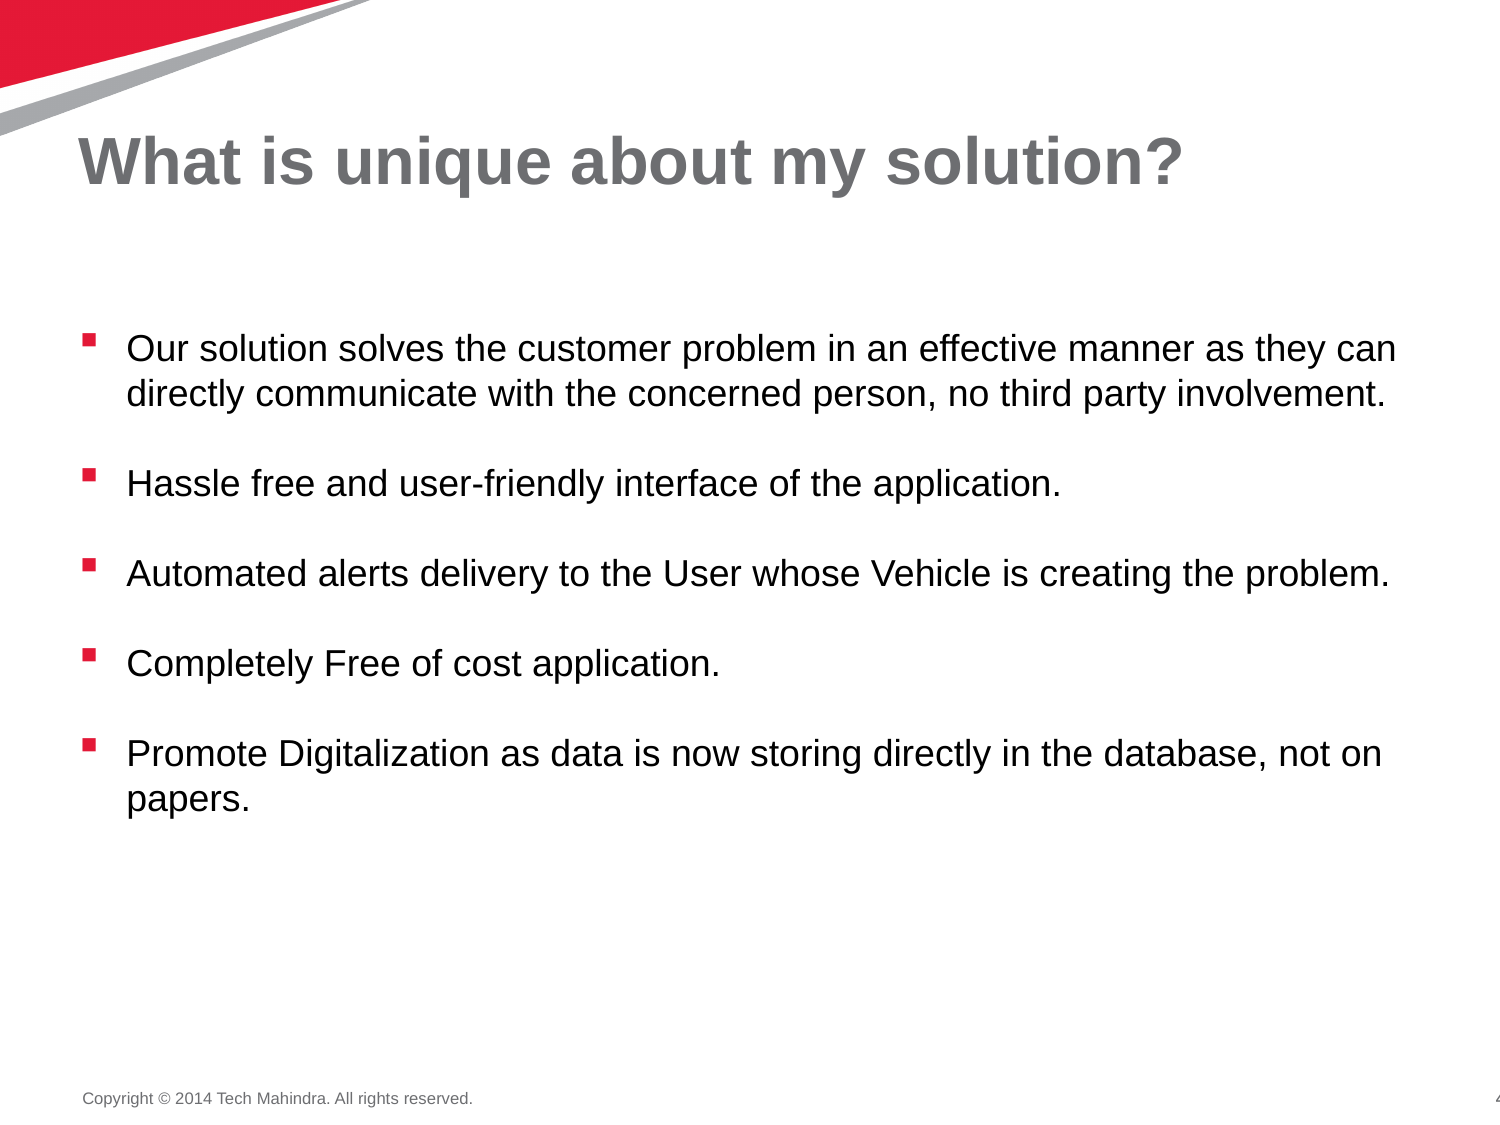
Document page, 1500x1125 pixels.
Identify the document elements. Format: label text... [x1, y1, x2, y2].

picture [0, 0, 373, 136]
title What is unique about my solution? [78, 117, 1429, 199]
list Our solution solves the customer problem in an effective manner as they can directly communicate with the concerned person, no third party involvement. Hassle free and user-friendly interface of the application. Automated alerts delivery to the User whose Vehicle is creating the problem. Completely Free of cost application. Promote Digitalization as data is now storing directly in the database, not on papers. [78, 323, 1429, 960]
